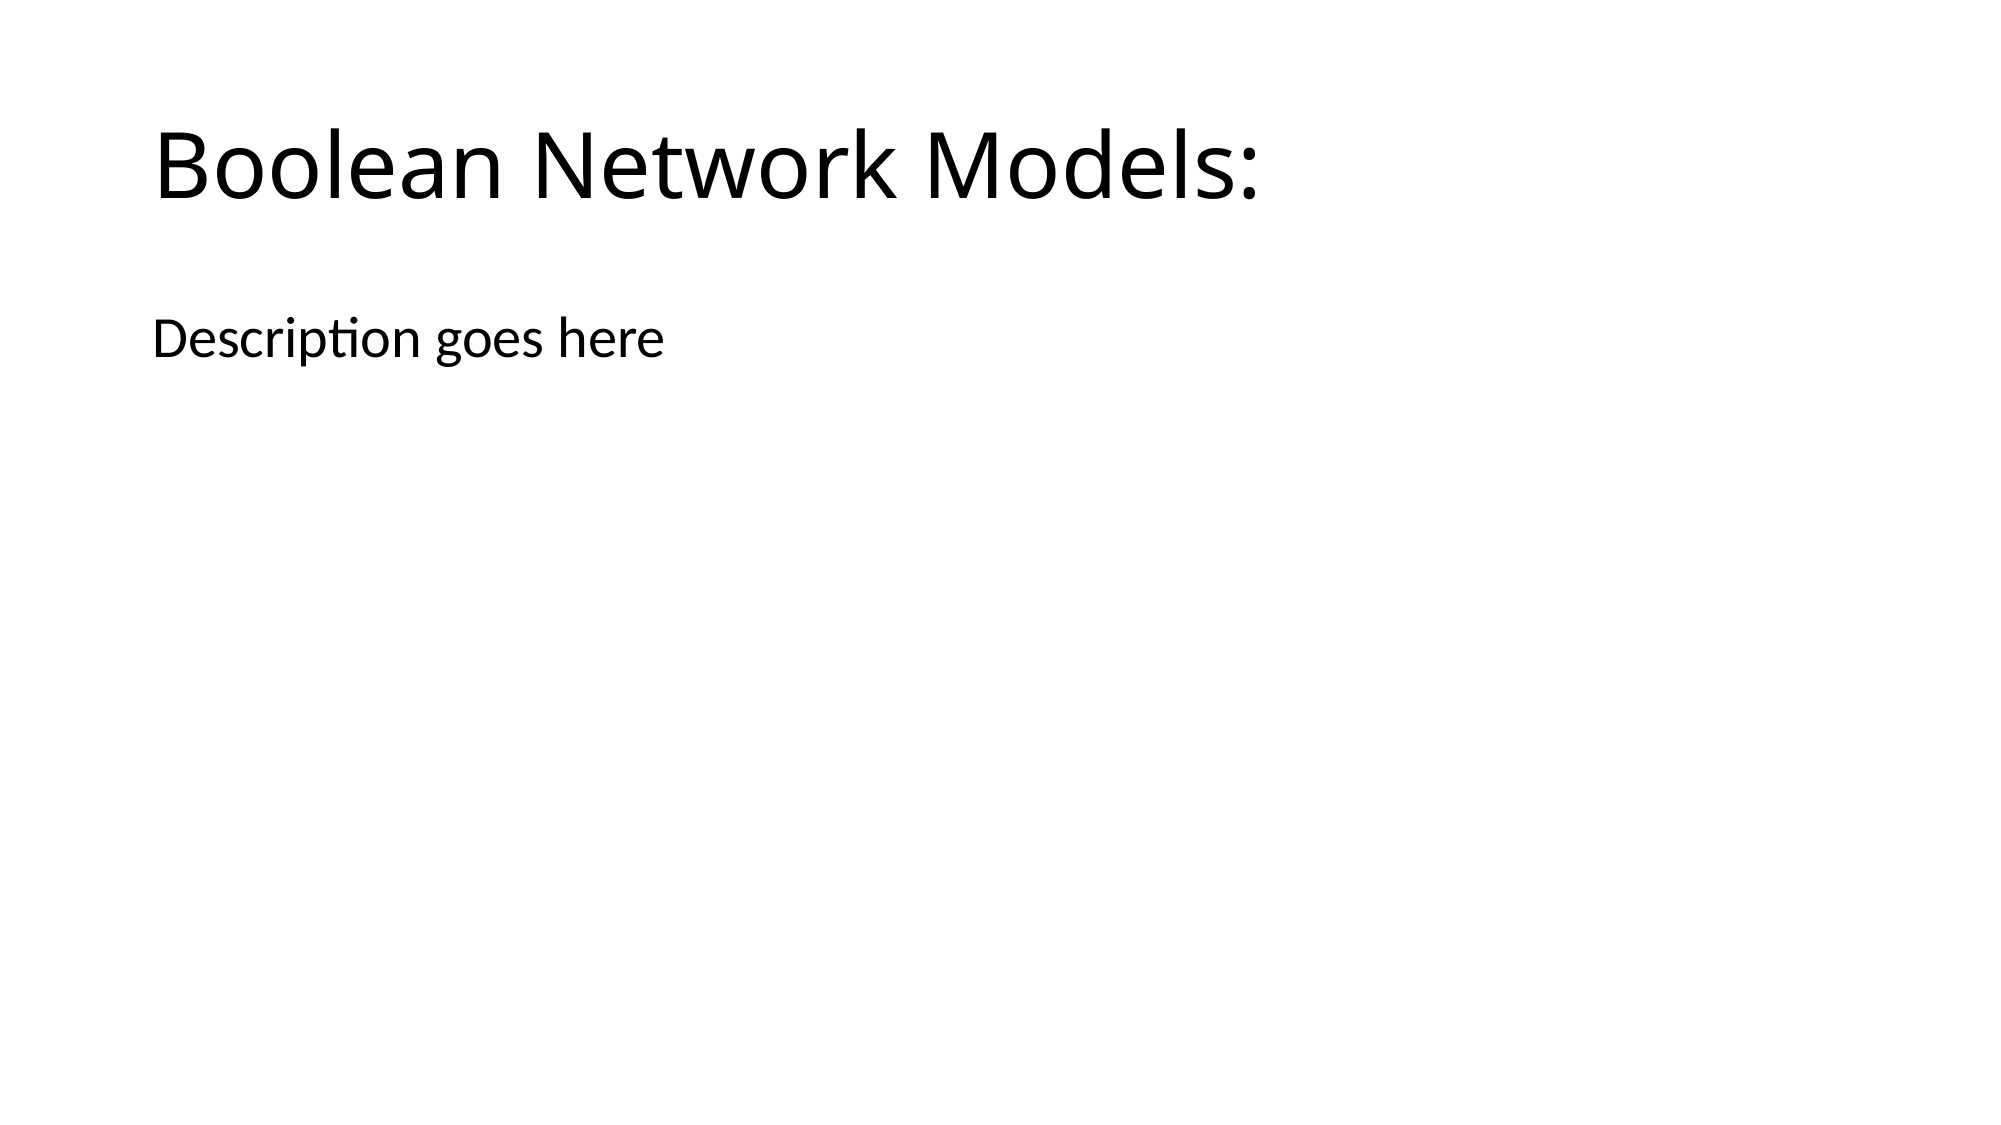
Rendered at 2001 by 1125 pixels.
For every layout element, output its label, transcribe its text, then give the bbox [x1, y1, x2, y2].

list Description goes here [137, 299, 1863, 1014]
title Boolean Network Models: [137, 59, 1863, 278]
